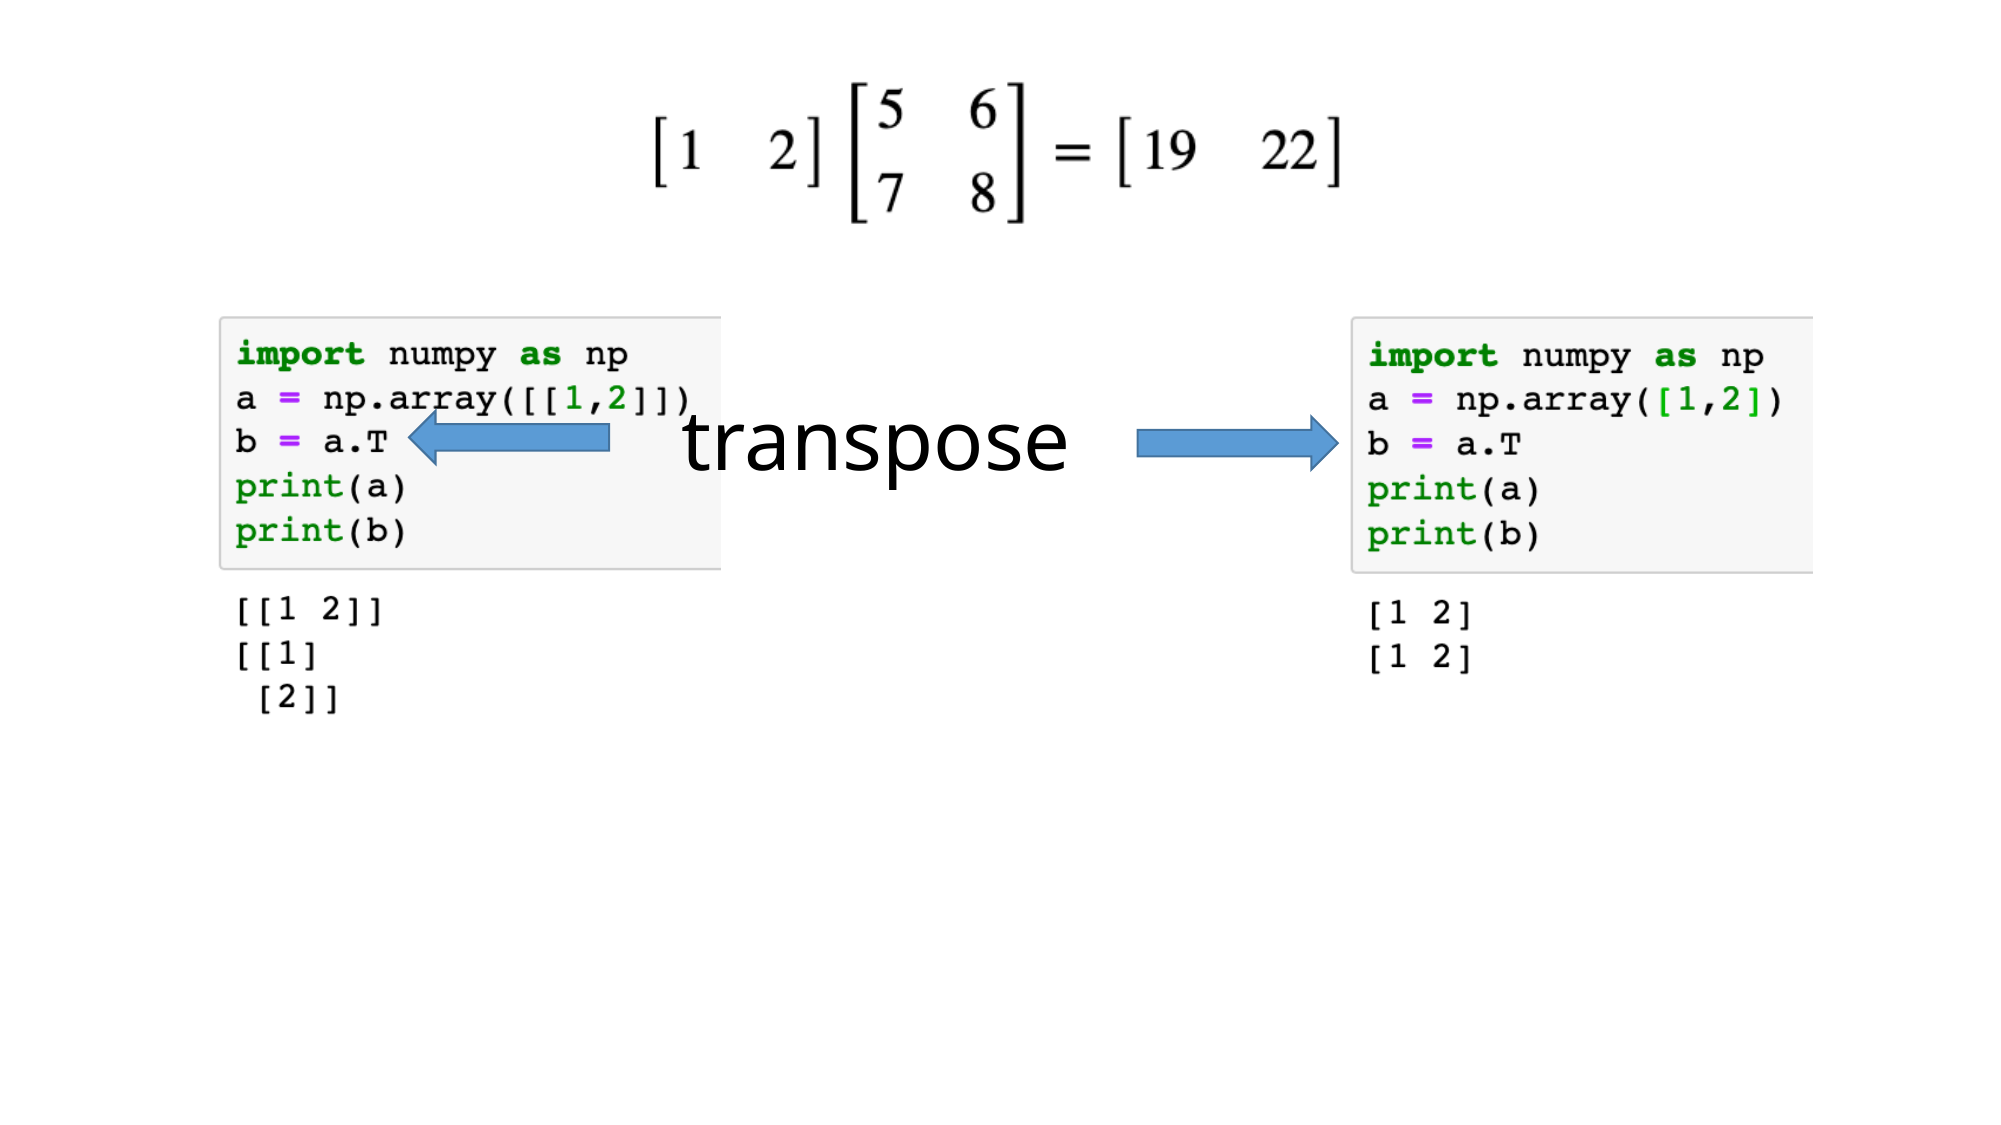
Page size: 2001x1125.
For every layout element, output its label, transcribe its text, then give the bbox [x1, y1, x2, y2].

picture [199, 300, 721, 740]
picture [609, 55, 1391, 265]
picture [1333, 300, 1813, 692]
text_box [1136, 414, 1333, 473]
text_box transpose [721, 379, 1087, 495]
